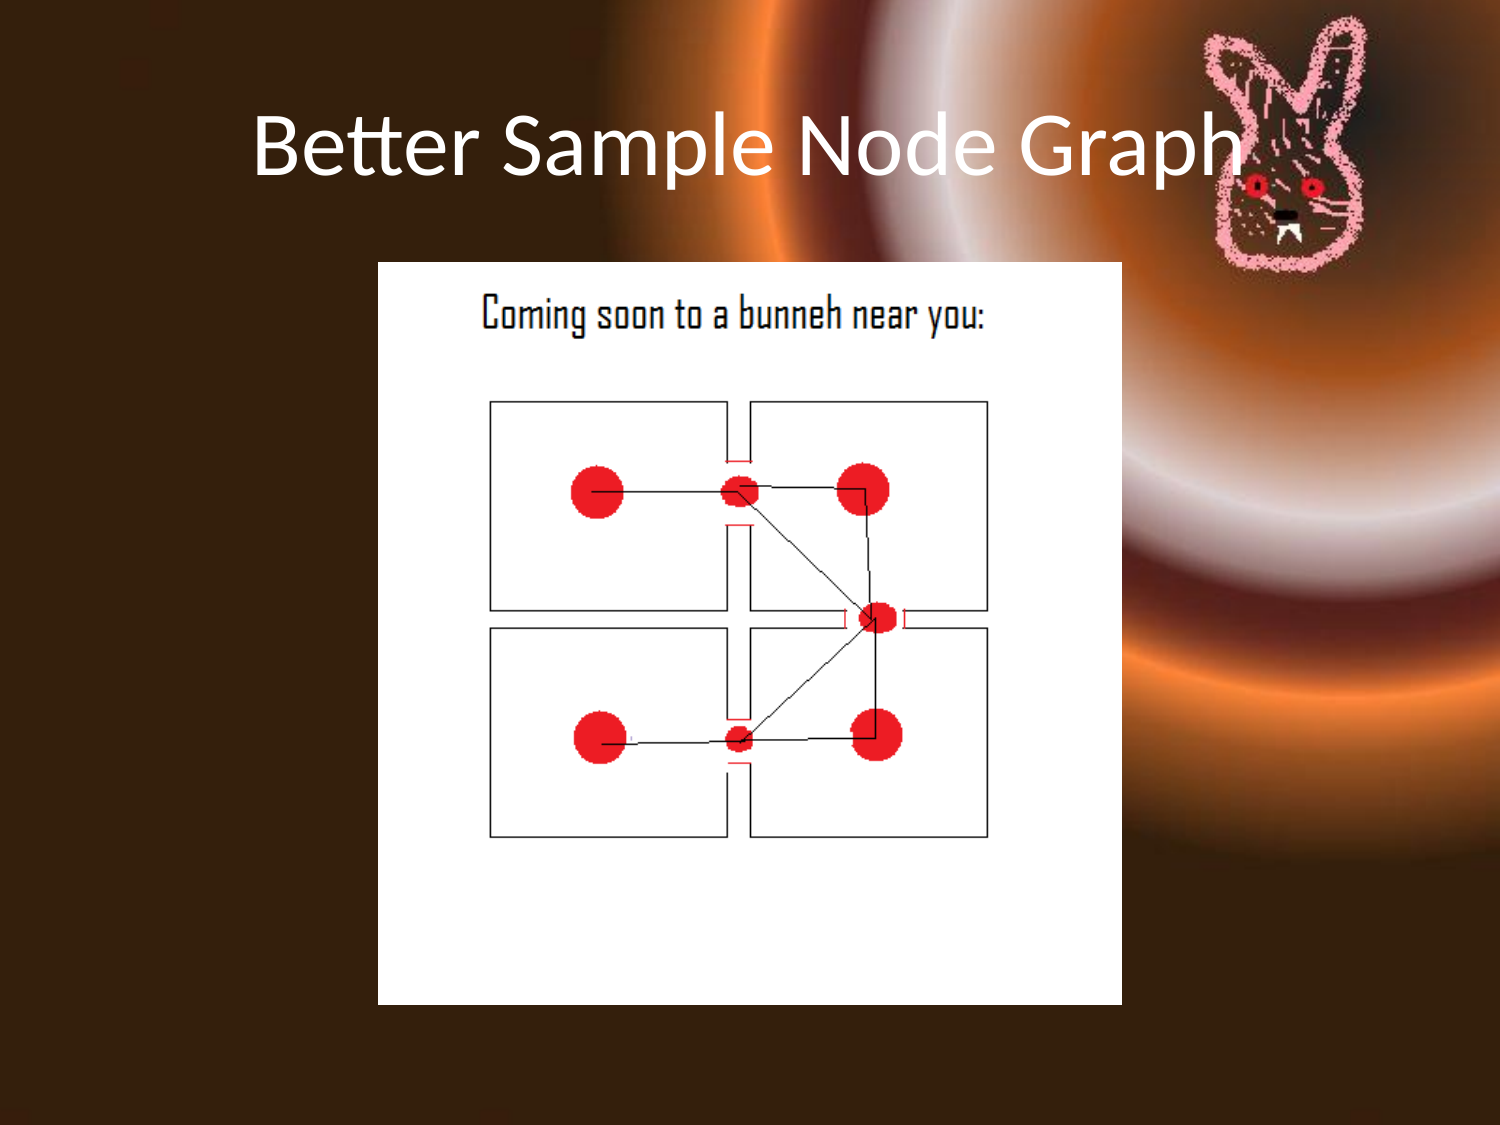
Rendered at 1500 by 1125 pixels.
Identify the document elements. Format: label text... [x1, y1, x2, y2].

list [378, 262, 1122, 1006]
picture [0, 0, 1500, 1125]
title Better Sample Node Graph [75, 45, 1425, 233]
